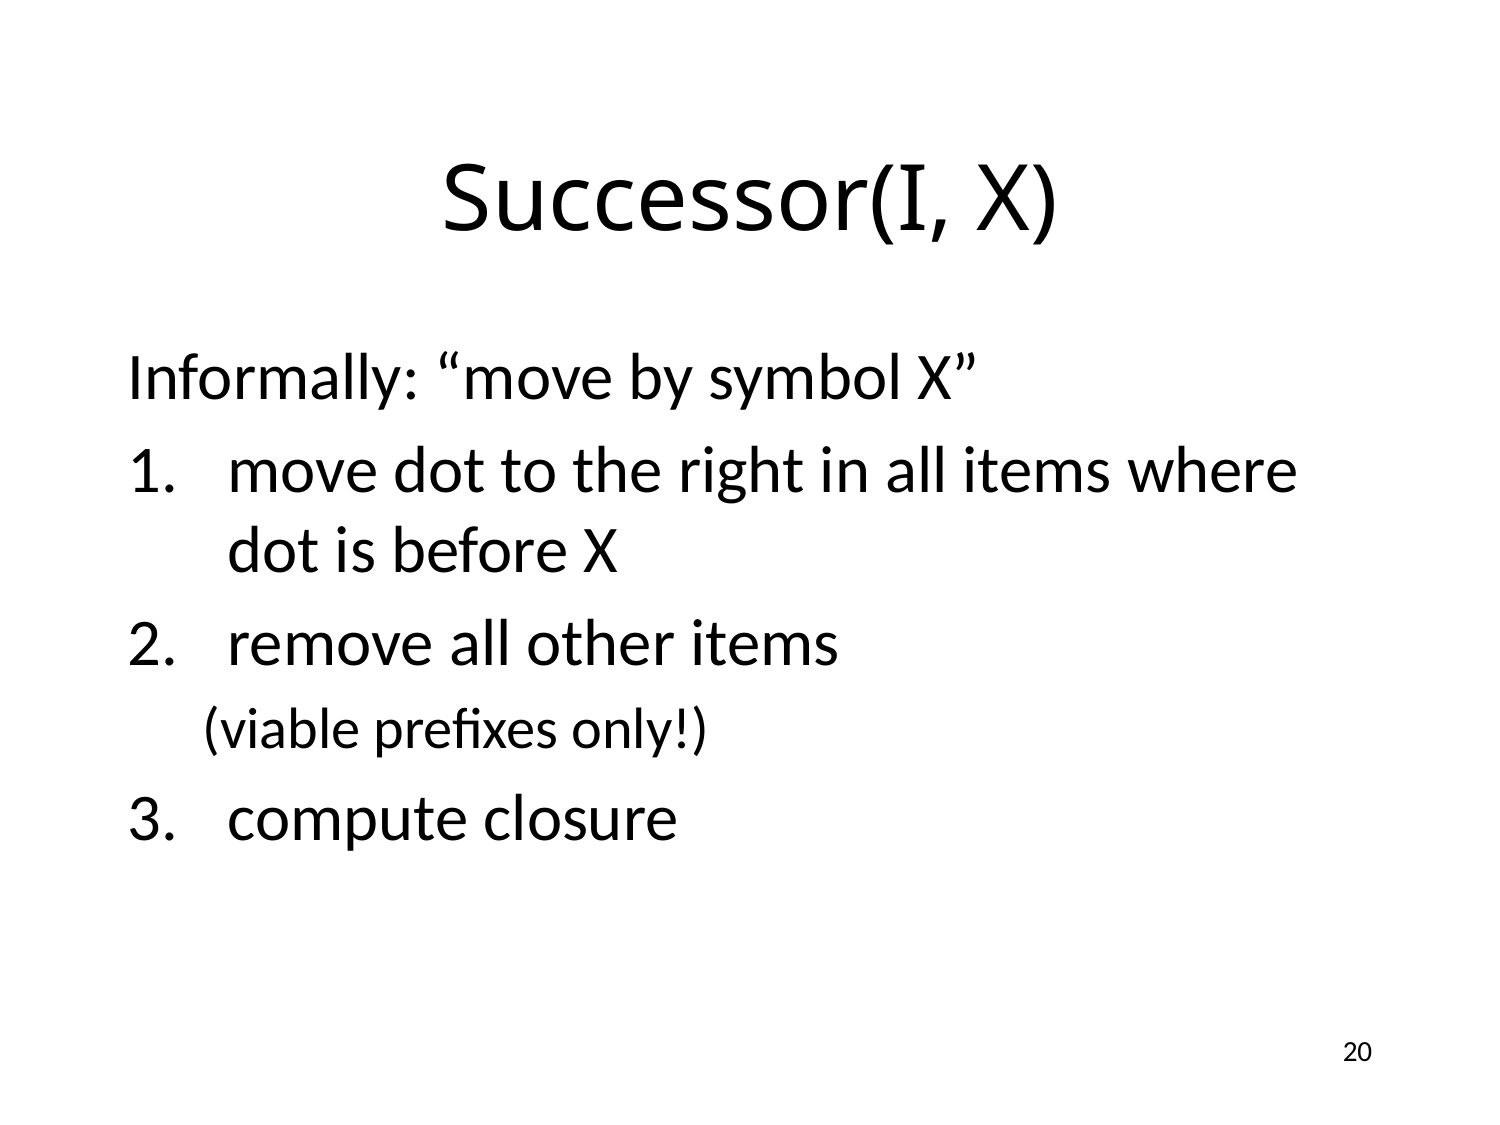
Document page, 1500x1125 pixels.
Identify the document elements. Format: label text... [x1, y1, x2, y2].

list Informally: “move by symbol X” move dot to the right in all items where dot is before X remove all other items (viable prefixes only!) compute closure [112, 324, 1388, 1001]
title Successor(I, X) [112, 99, 1388, 288]
slide_number 20 [1074, 1024, 1388, 1101]
